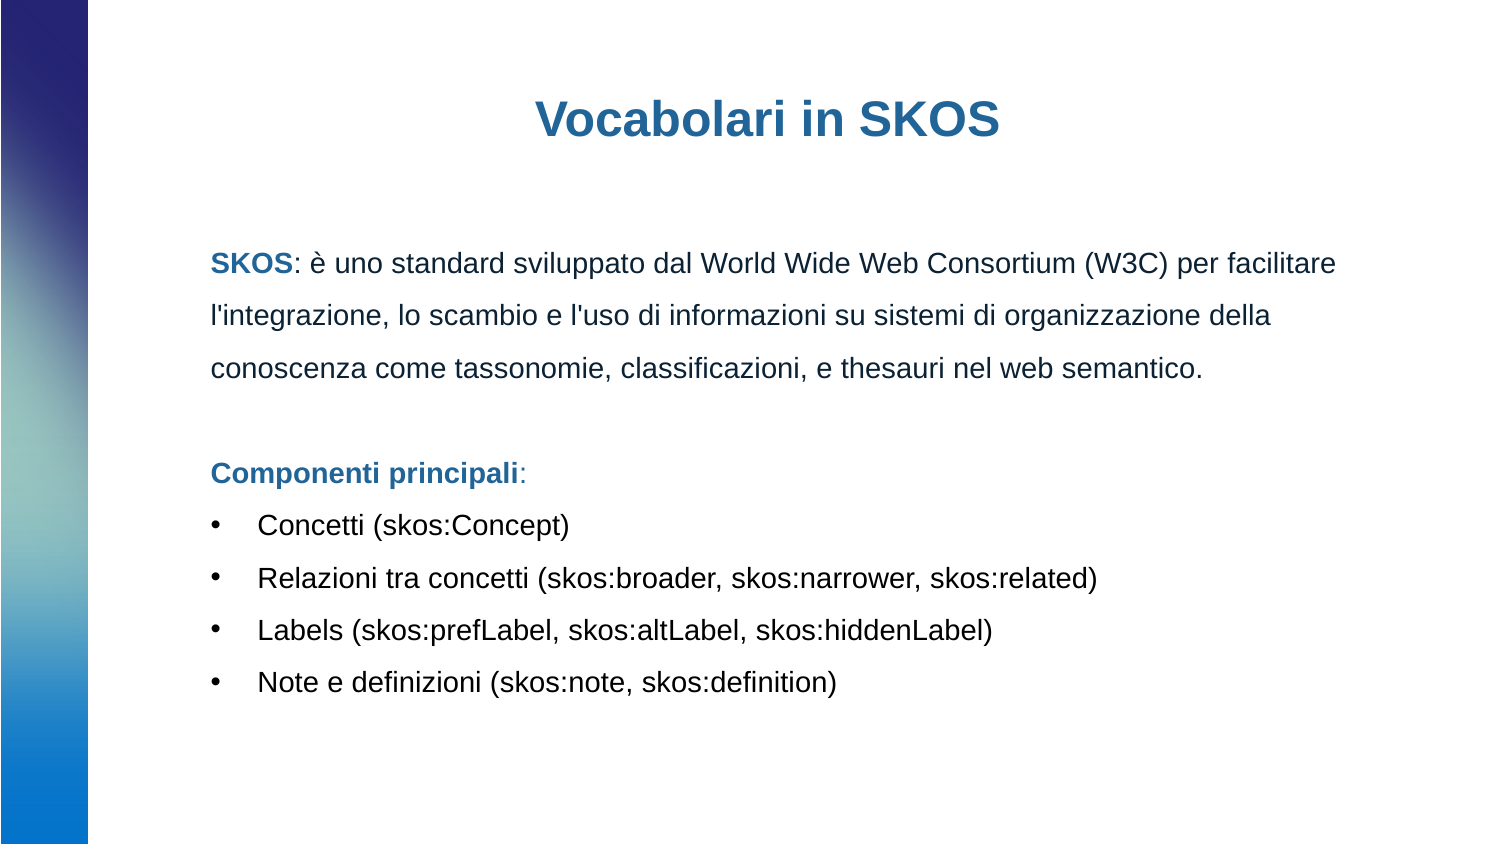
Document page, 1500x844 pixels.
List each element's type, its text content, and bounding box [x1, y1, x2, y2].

title Vocabolari in SKOS [159, 63, 1376, 198]
picture [1, 0, 89, 844]
text_box SKOS: è uno standard sviluppato dal World Wide Web Consortium (W3C) per facilitare l'integrazione, lo scambio e l'uso di informazioni su sistemi di organizzazione della conoscenza come tassonomie, classificazioni, e thesauri nel web semantico. Componenti principali: Concetti (skos:Concept) Relazioni tra concetti (skos:broader, skos:narrower, skos:related) Labels (skos:prefLabel, skos:altLabel, skos:hiddenLabel) Note e definizioni (skos:note, skos:definition) [195, 211, 1375, 758]
